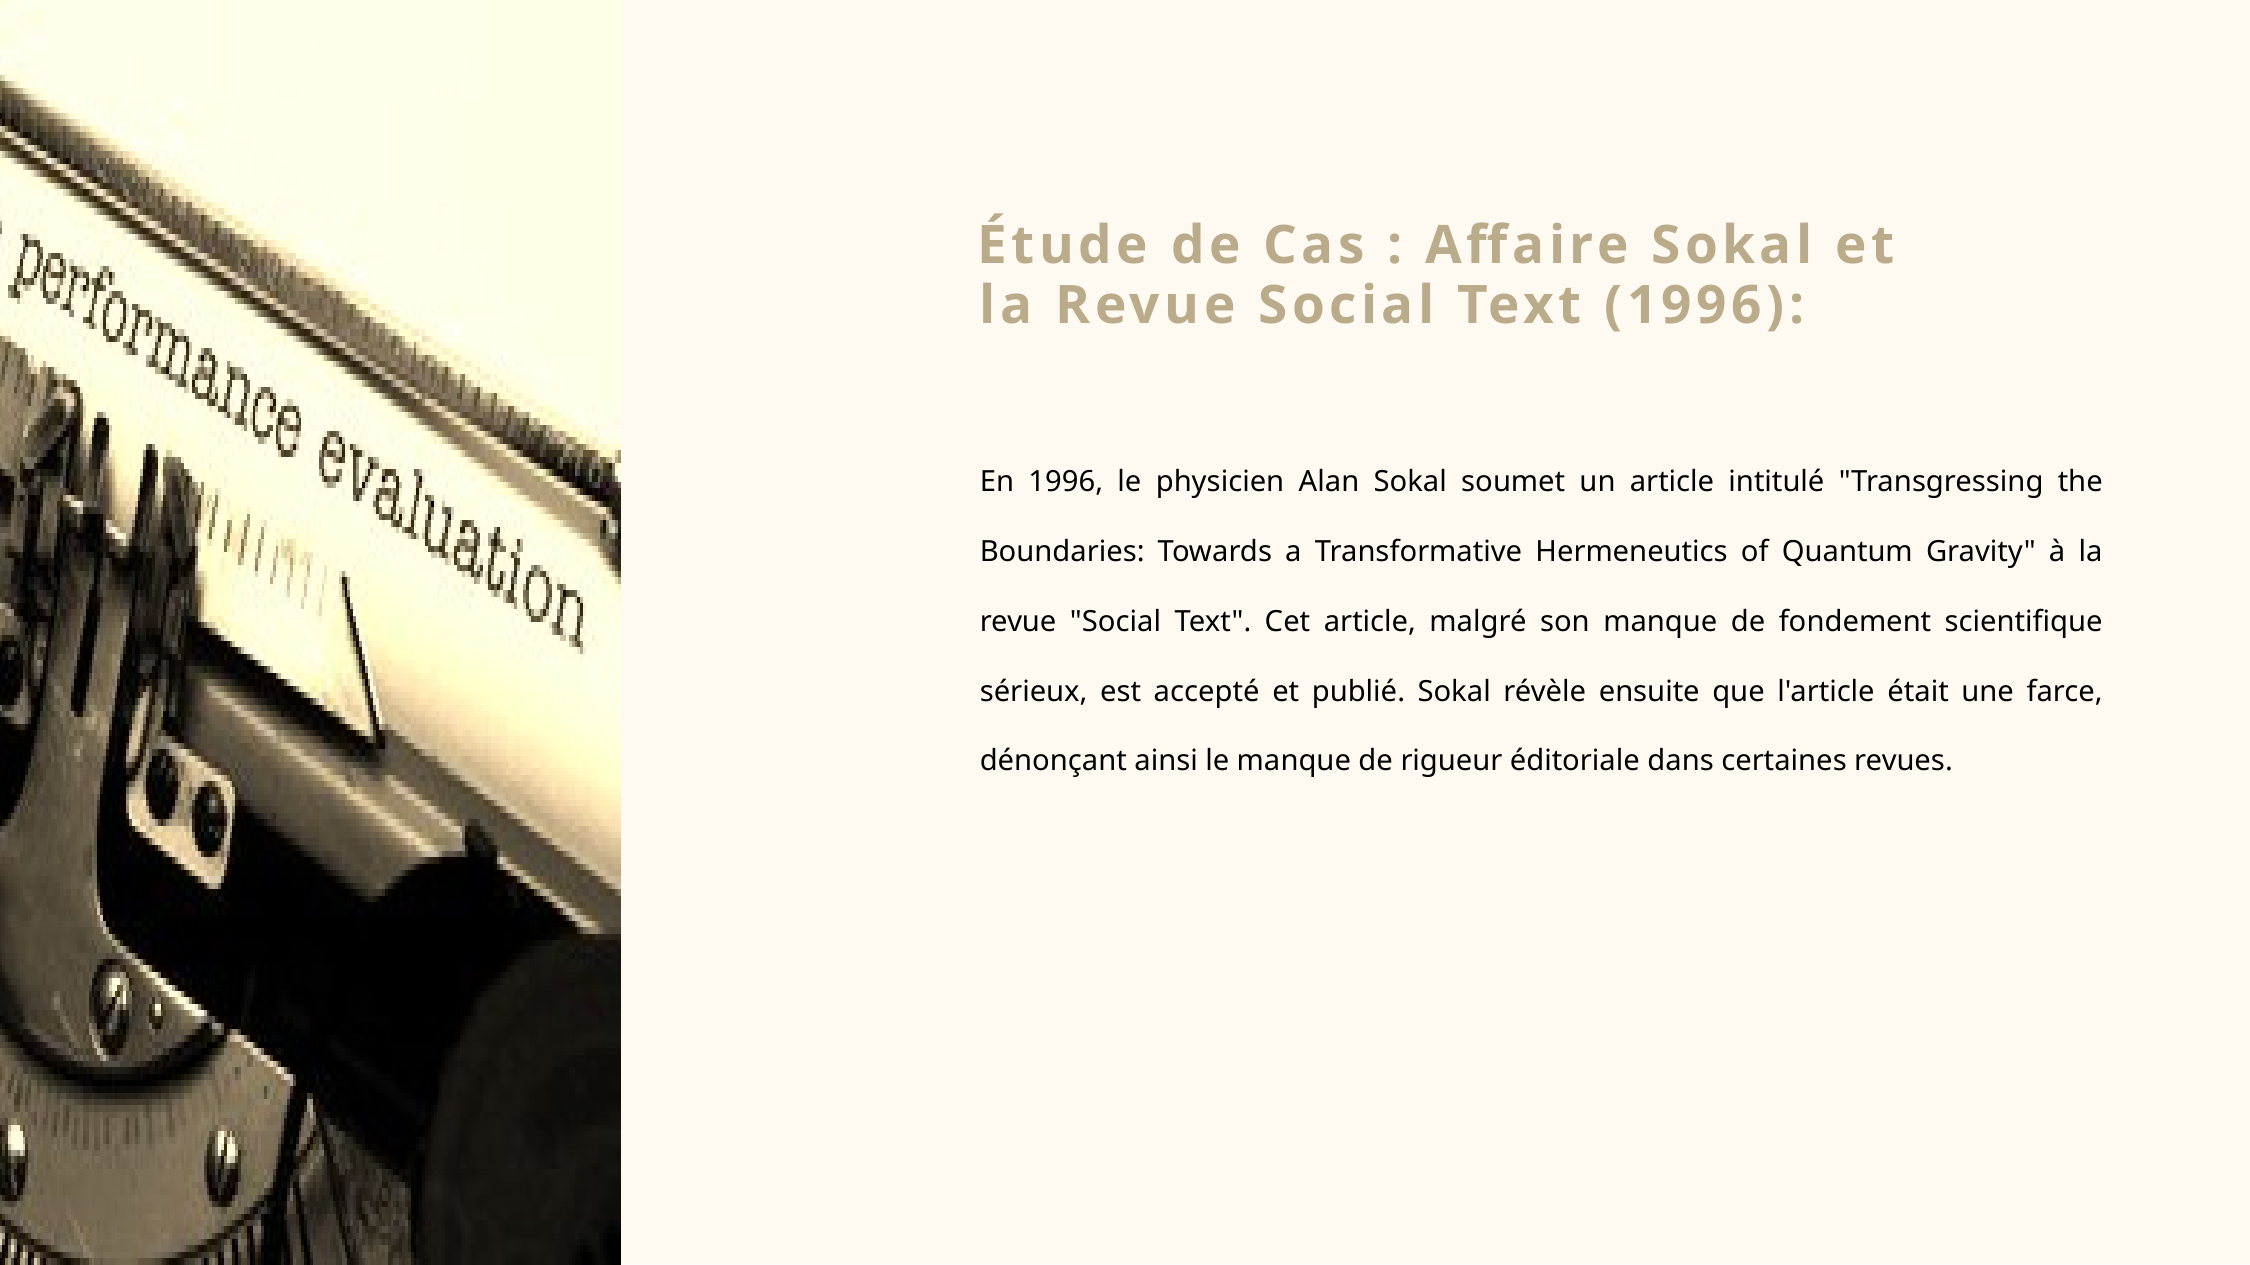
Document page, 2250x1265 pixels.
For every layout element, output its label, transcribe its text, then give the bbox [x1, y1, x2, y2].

title Étude de Cas : Affaire Sokal et la Revue Social Text (1996): [977, 207, 1954, 424]
picture [0, 0, 622, 1265]
text_box En 1996, le physicien Alan Sokal soumet un article intitulé "Transgressing the Boundaries: Towards a Transformative Hermeneutics of Quantum Gravity" à la revue "Social Text". Cet article, malgré son manque de fondement scientifique sérieux, est accepté et publié. Sokal révèle ensuite que l'article était une farce, dénonçant ainsi le manque de rigueur éditoriale dans certaines revues. [977, 424, 2104, 777]
